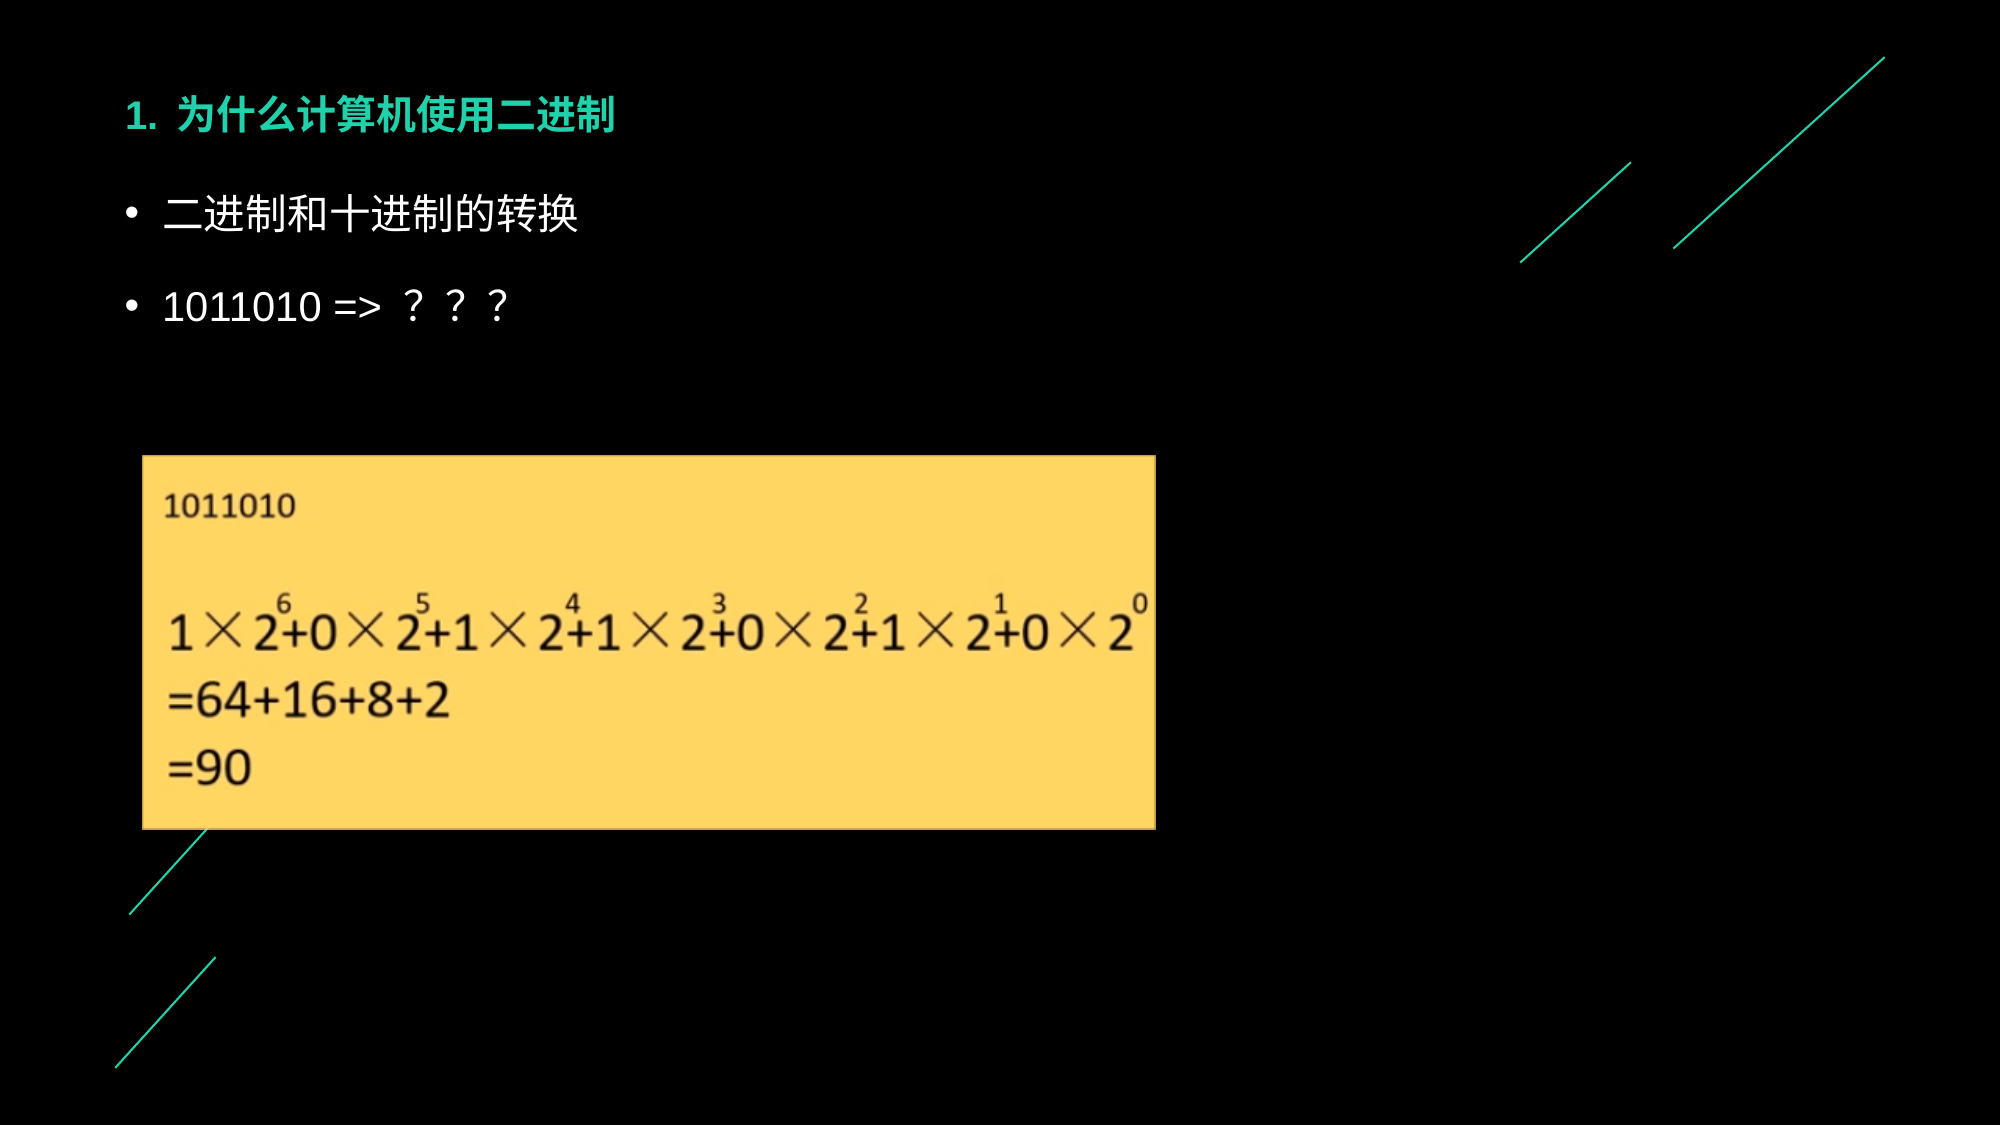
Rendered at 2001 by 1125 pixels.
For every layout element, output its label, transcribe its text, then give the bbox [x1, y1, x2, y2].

list 二进制和十进制的转换 [109, 169, 1202, 256]
text_box 1011010 => ？？？ [109, 262, 1189, 338]
title 1. 为什么计算机使用二进制 [109, 72, 1891, 146]
picture [142, 455, 1156, 830]
